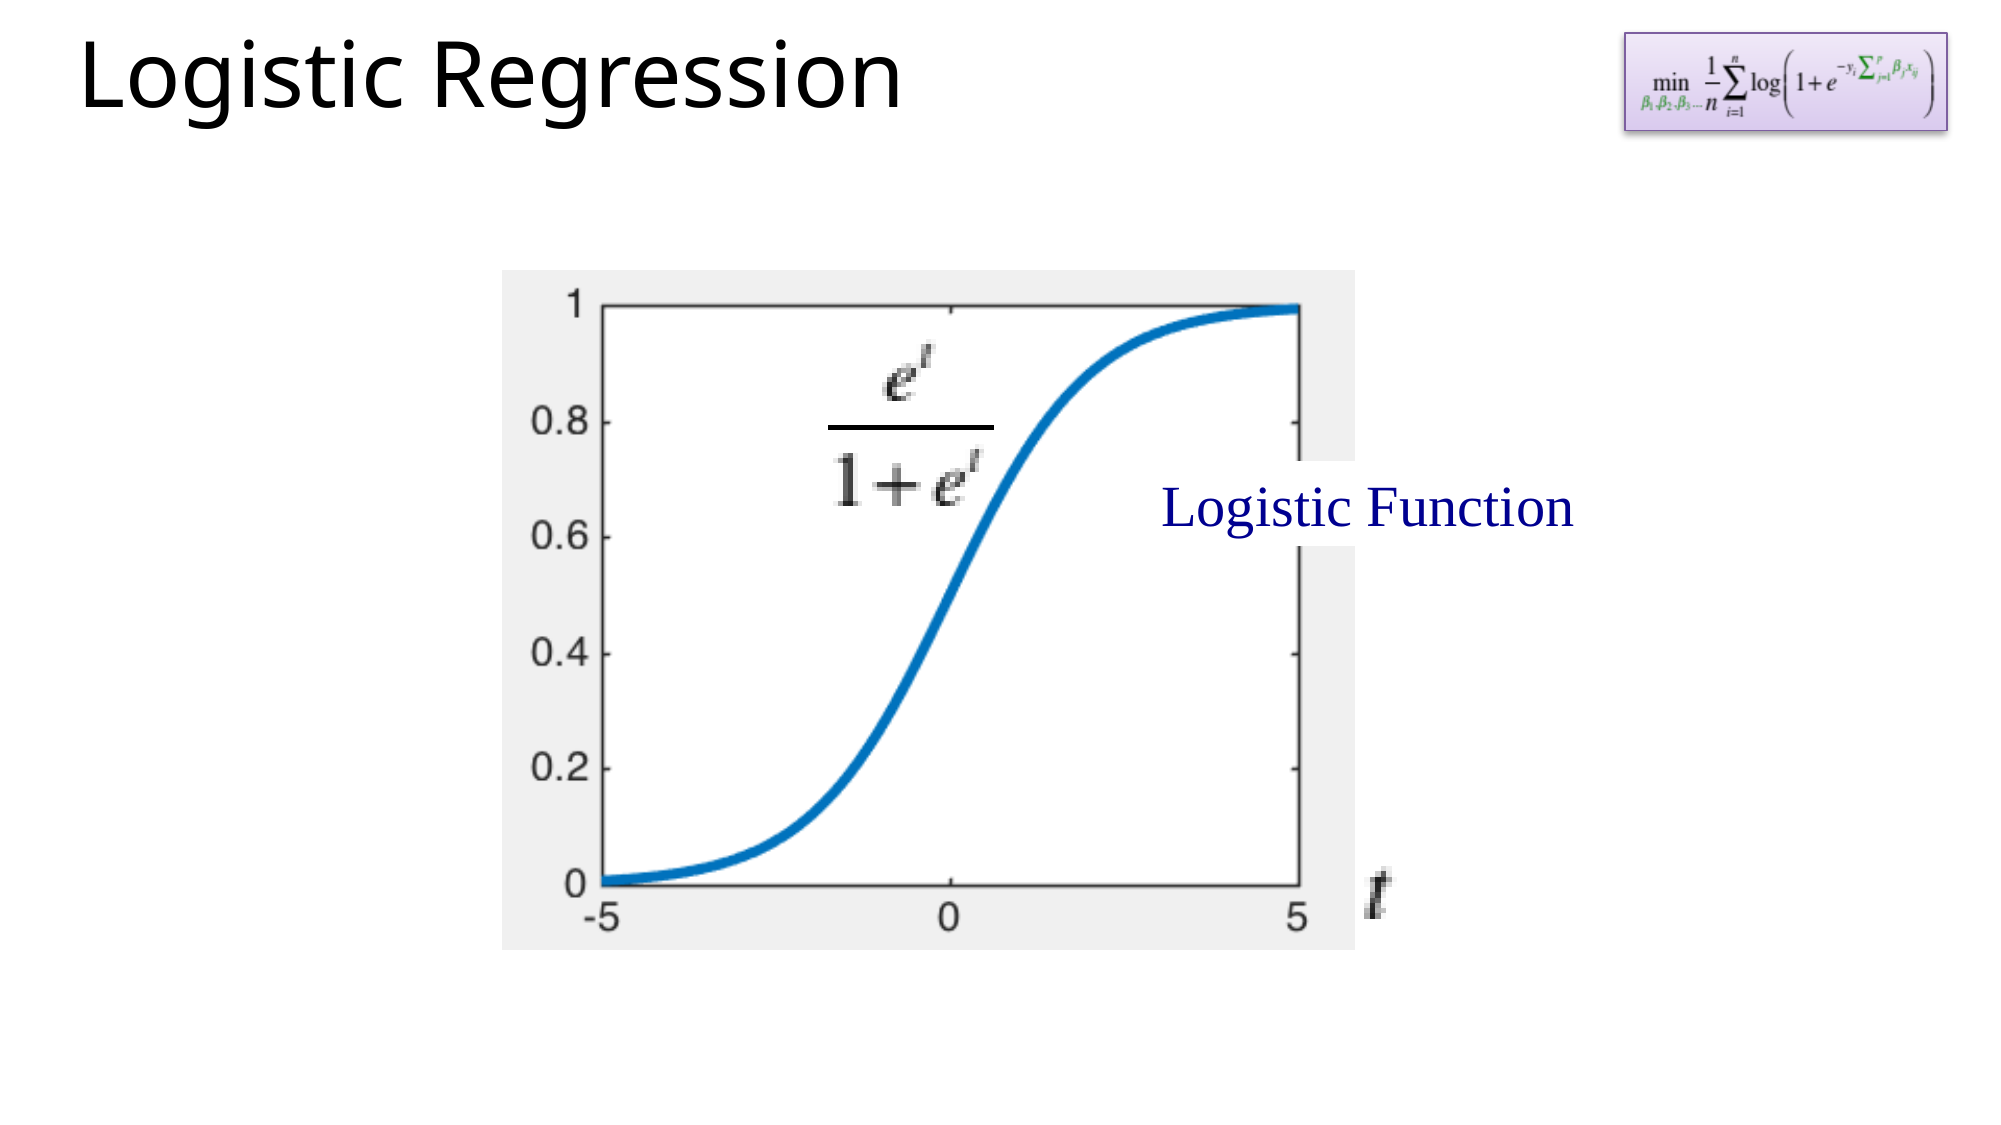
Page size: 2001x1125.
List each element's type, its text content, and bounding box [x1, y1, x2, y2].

text_box Logistic Function [1360, 461, 1590, 546]
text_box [819, 316, 1005, 521]
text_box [1624, 32, 1948, 131]
picture [502, 270, 1356, 951]
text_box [1354, 856, 1404, 925]
title Logistic Regression [62, 29, 1953, 205]
